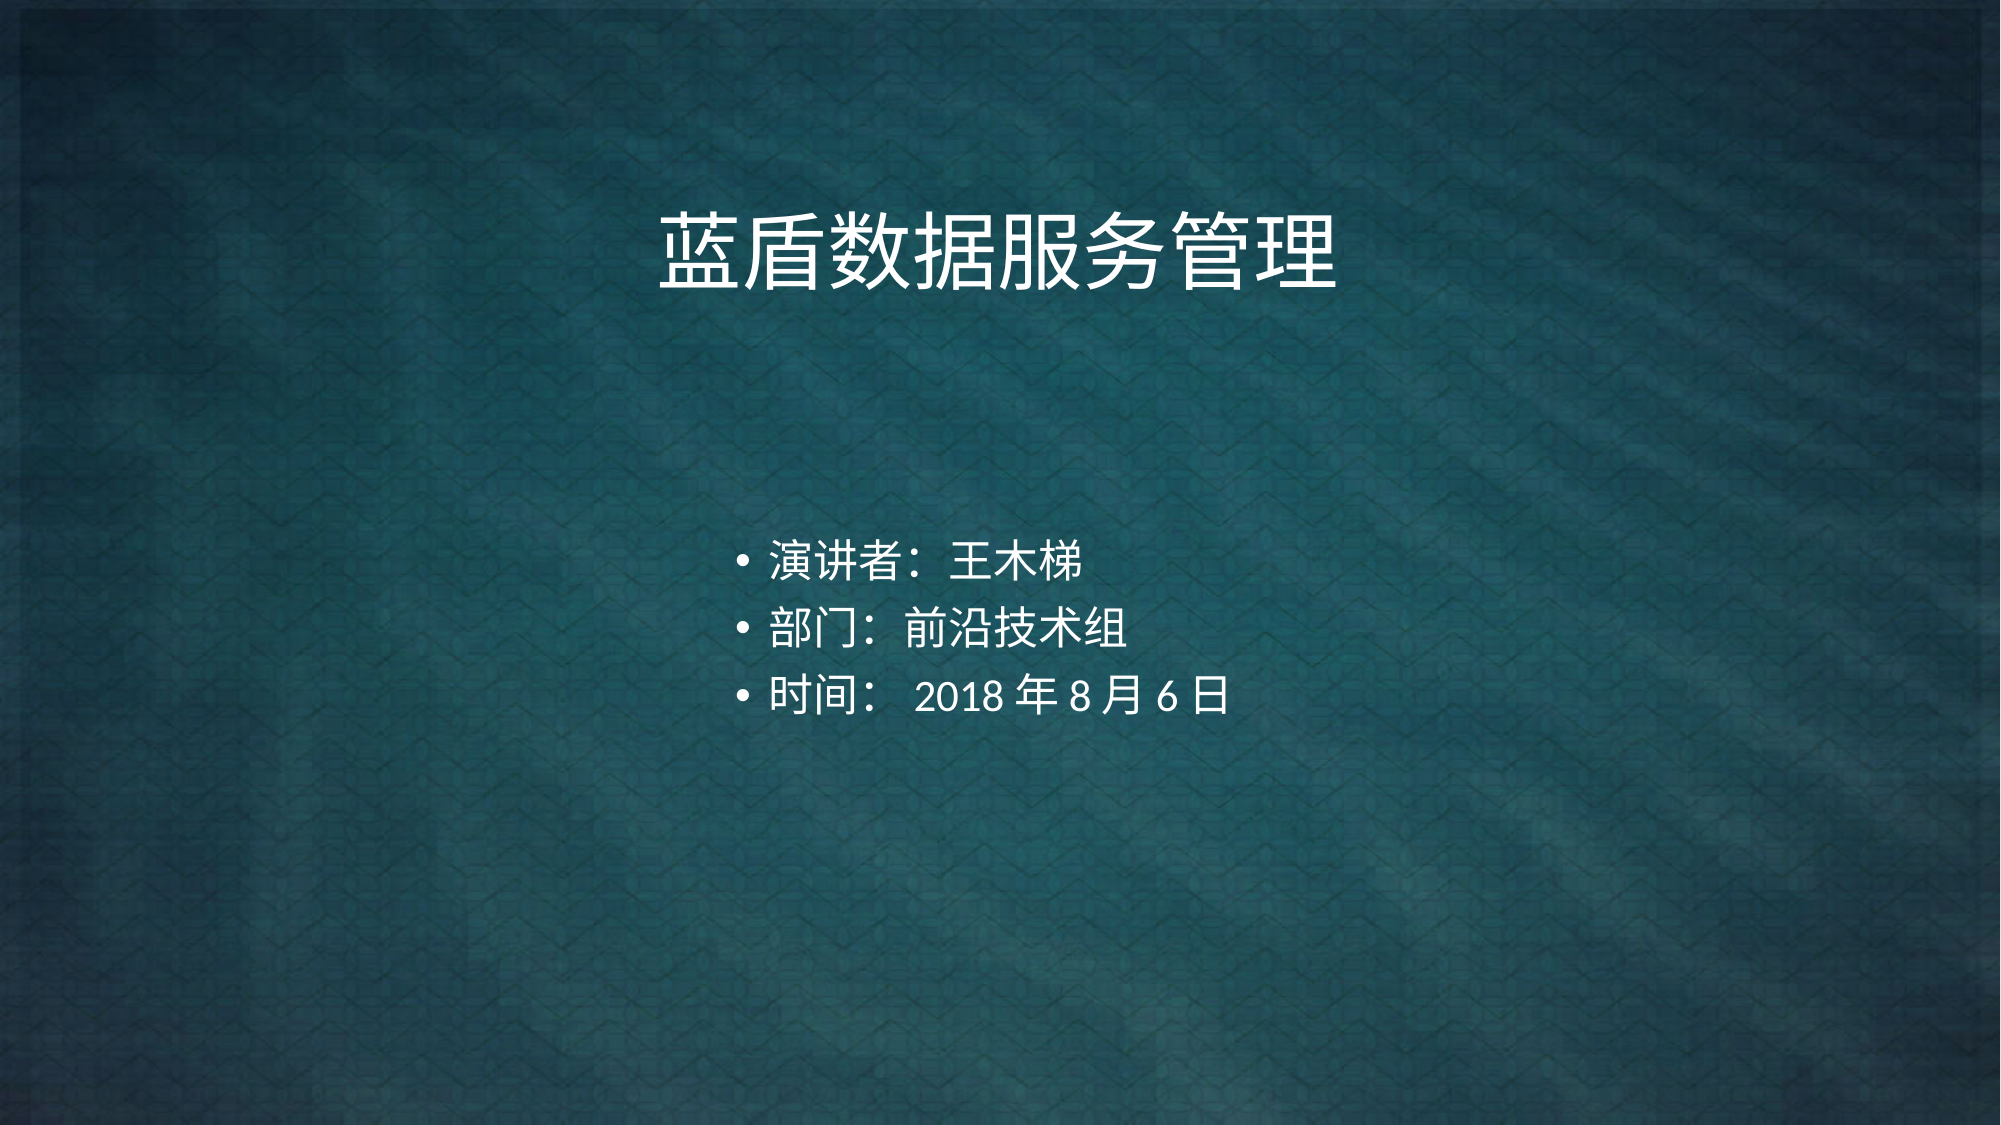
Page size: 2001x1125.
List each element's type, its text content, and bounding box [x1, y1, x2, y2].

title 蓝盾数据服务管理 [411, 201, 1584, 412]
picture [0, 0, 2001, 1125]
list 演讲者：王木梯 部门：前沿技术组 时间：2018年8月6日 [720, 530, 1263, 757]
